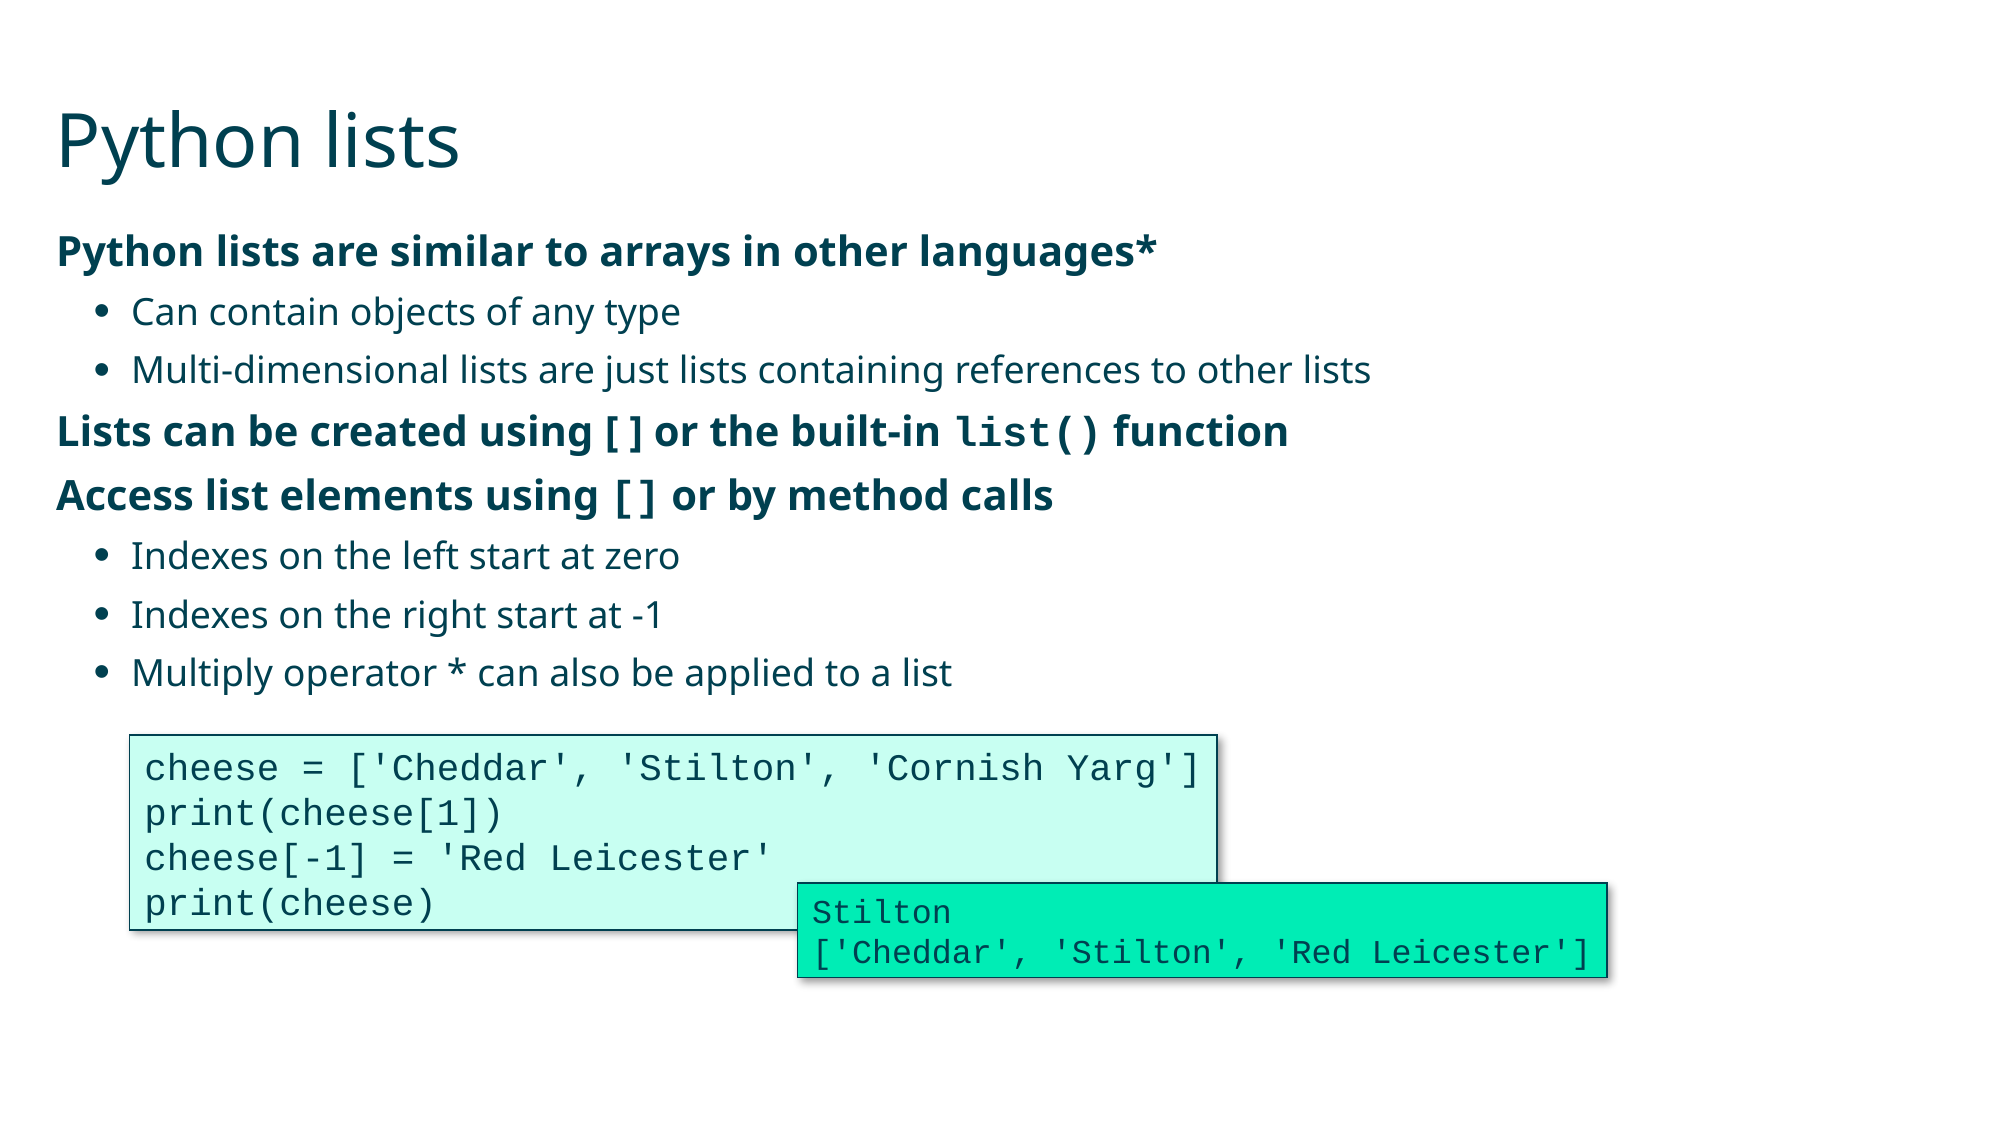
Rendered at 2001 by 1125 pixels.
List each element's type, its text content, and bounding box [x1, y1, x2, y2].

text_box cheese = ['Cheddar', 'Stilton', 'Cornish Yarg'] print(cheese[1]) cheese[-1] = 'Red Leicester' print(cheese) [129, 735, 1217, 930]
list Python lists are similar to arrays in other languages* Can contain objects of any type Multi-dimensional lists are just lists containing references to other lists Lists can be created using [ ] or the built-in list() function Access list elements using [] or by method calls Indexes on the left start at zero Indexes on the right start at -1 Multiply operator * can also be applied to a list [55, 224, 1946, 1038]
text_box Stilton ['Cheddar', 'Stilton', 'Red Leicester'] [797, 882, 1608, 978]
title Python lists [55, 92, 1946, 224]
